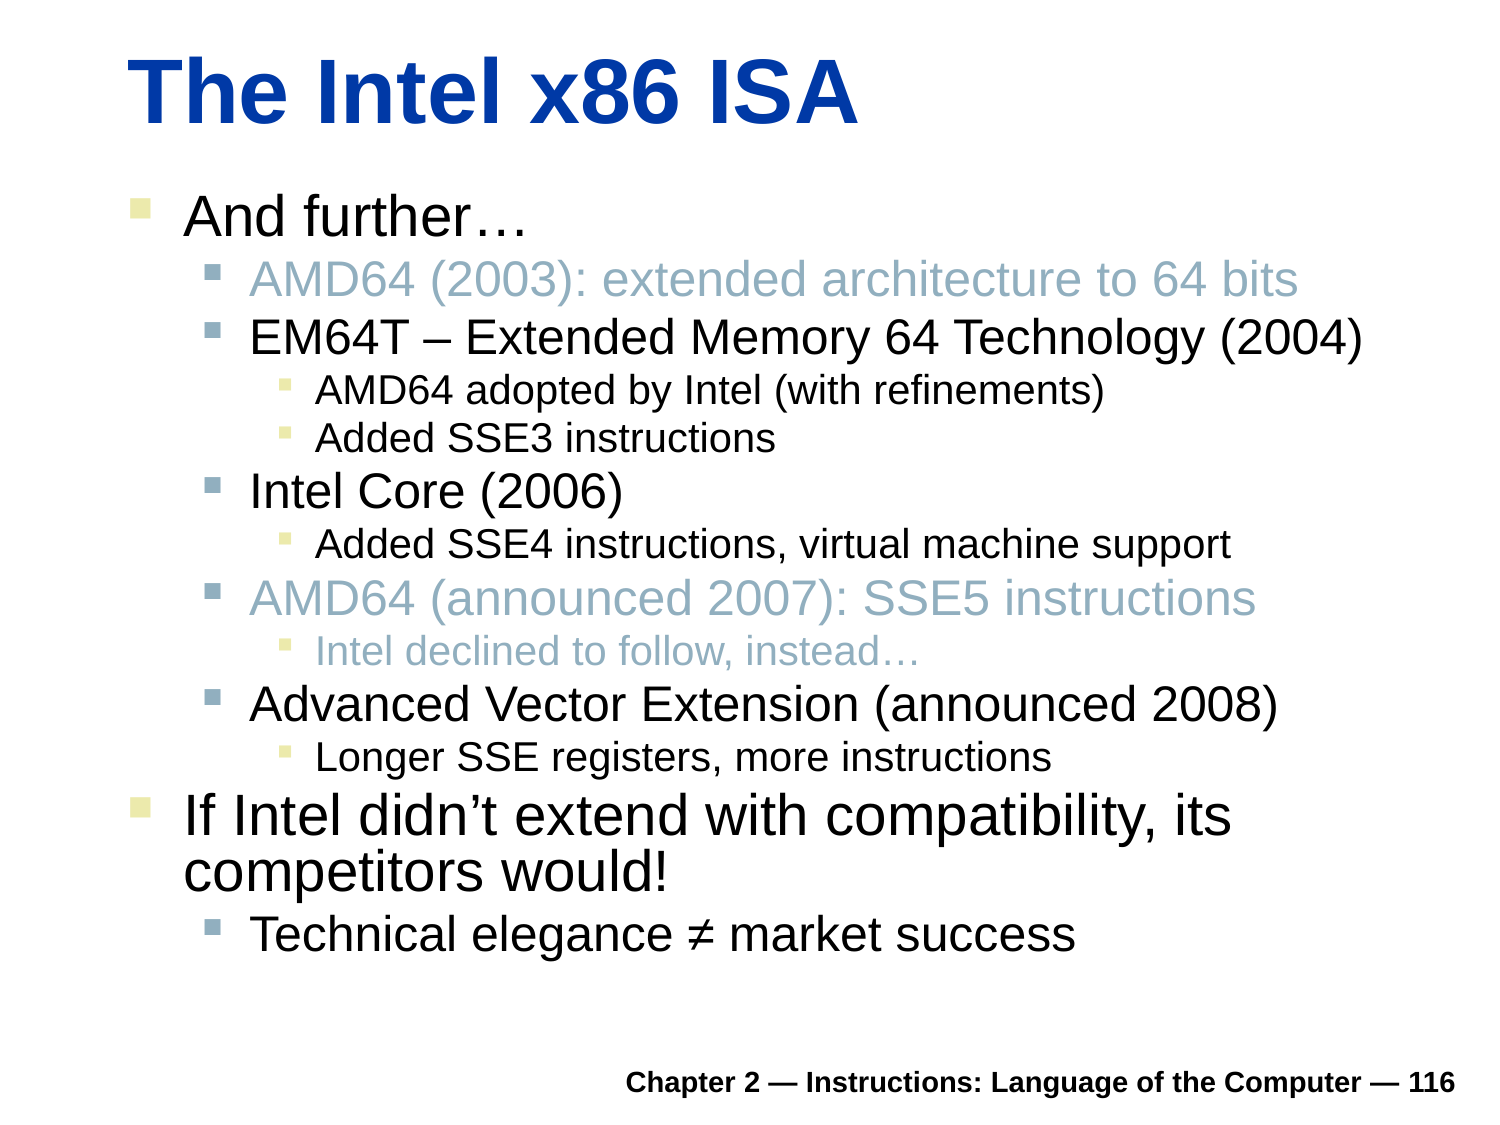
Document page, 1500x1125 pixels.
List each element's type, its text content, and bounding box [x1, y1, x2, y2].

title The Intel x86 ISA [112, 23, 1468, 149]
footer Chapter 2 — Instructions: Language of the Computer — [277, 1046, 1471, 1106]
list And further… AMD64 (2003): extended architecture to 64 bits EM64T – Extended Memory 64 Technology (2004) AMD64 adopted by Intel (with refinements) Added SSE3 instructions Intel Core (2006) Added SSE4 instructions, virtual machine support AMD64 (announced 2007): SSE5 instructions Intel declined to follow, instead… Advanced Vector Extension (announced 2008) Longer SSE registers, more instructions If Intel didn’t extend with compatibility, its competitors would! Technical elegance ≠ market success [112, 184, 1469, 1024]
